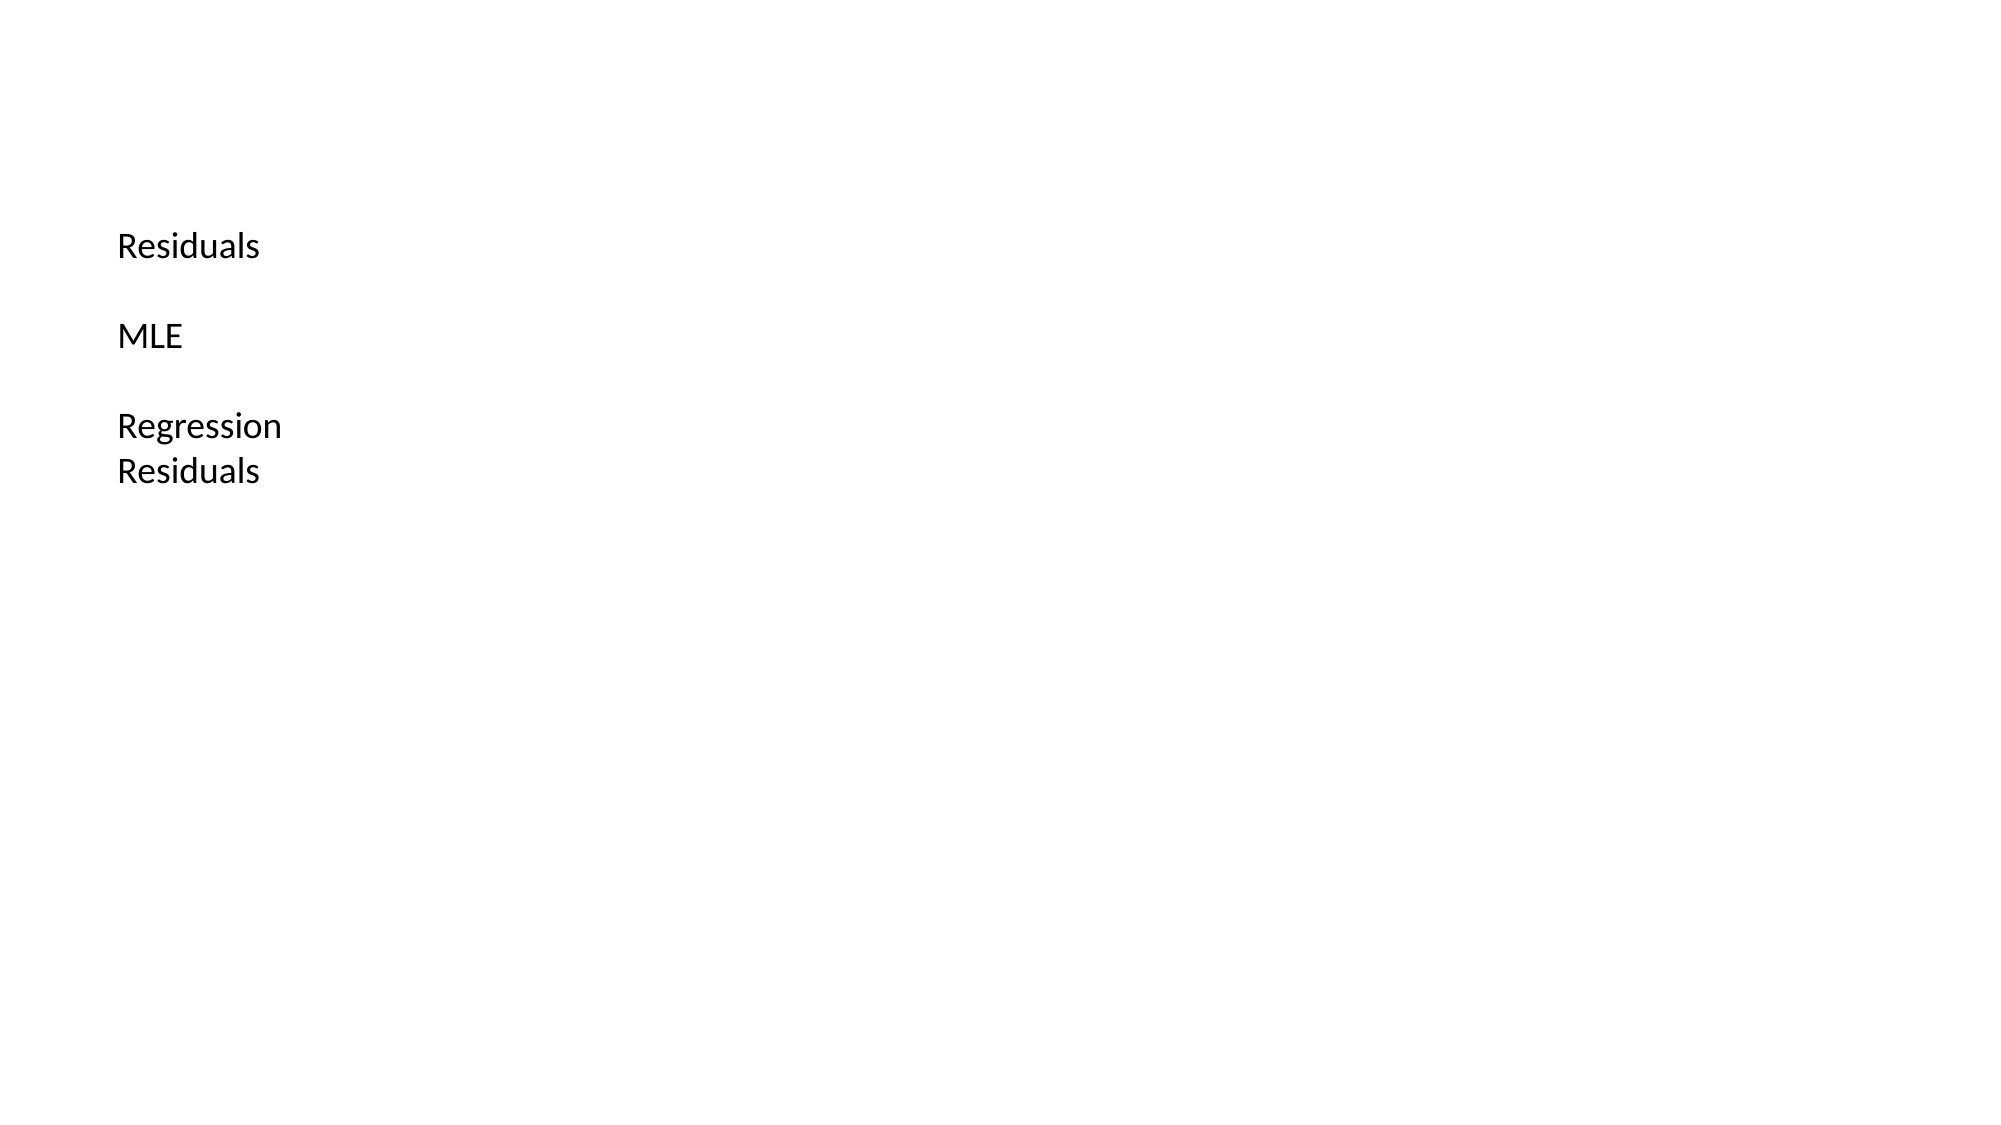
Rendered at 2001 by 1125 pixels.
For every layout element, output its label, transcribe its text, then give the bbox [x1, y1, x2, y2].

text_box Residuals MLE Regression Residuals [102, 168, 298, 544]
